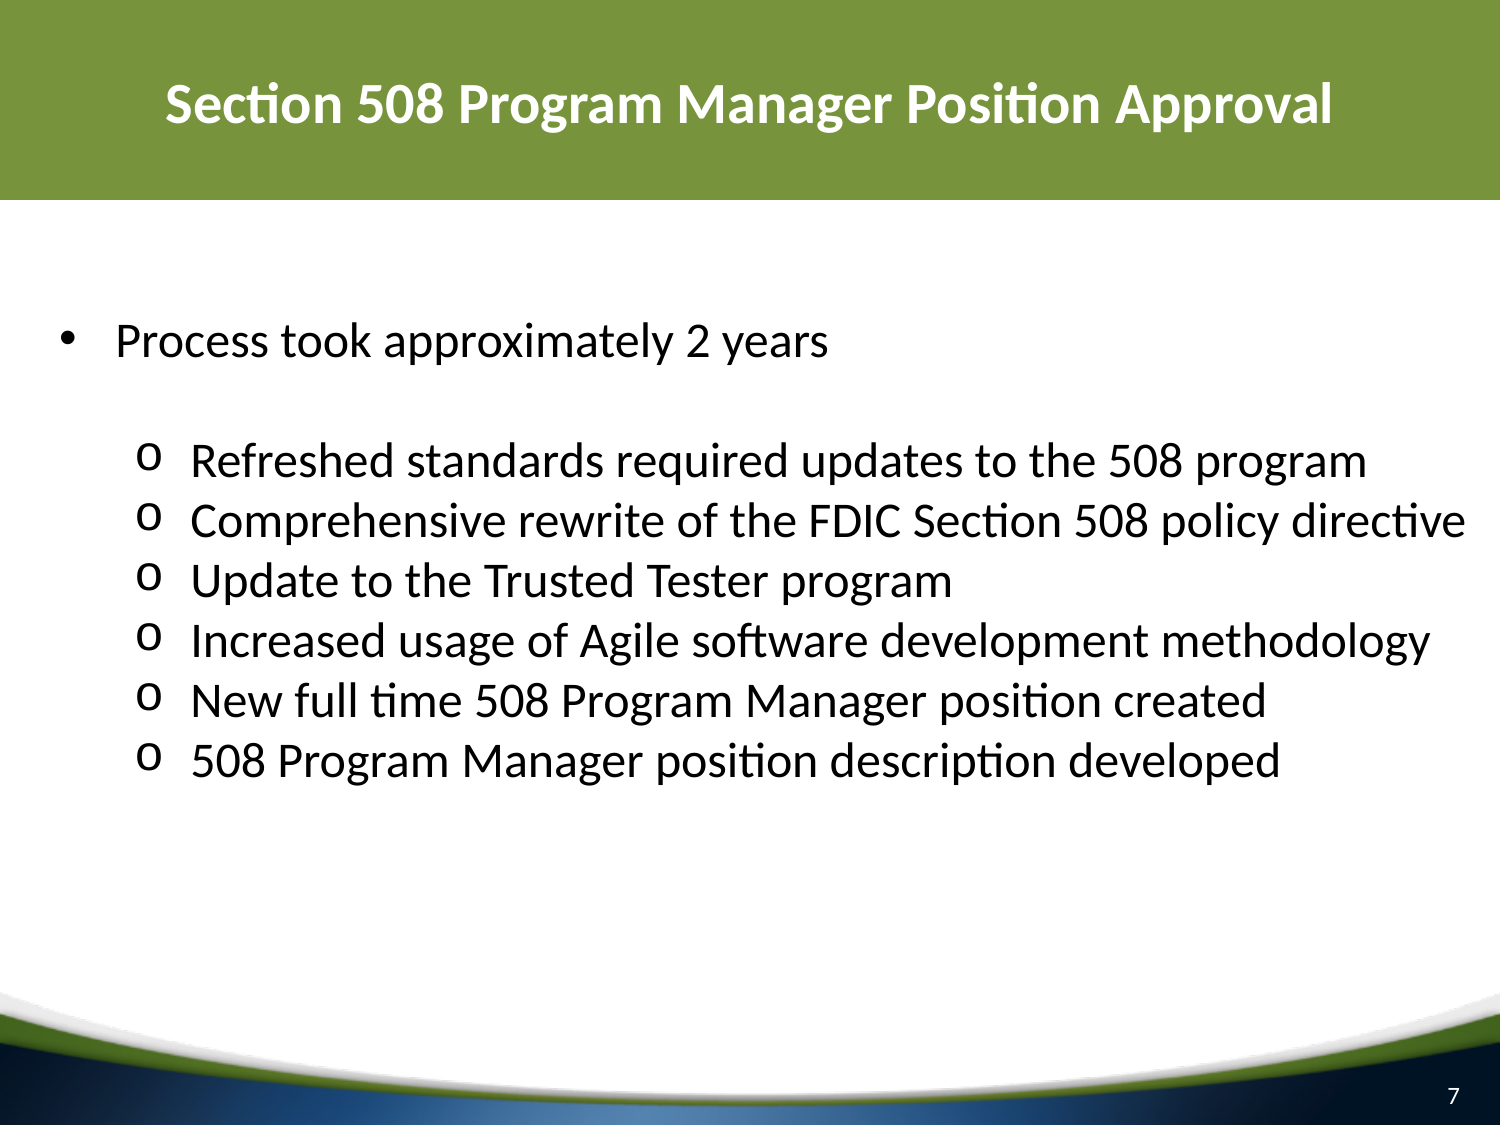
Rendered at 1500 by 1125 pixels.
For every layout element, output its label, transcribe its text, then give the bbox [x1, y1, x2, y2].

title Section 508 Program Manager Position Approval [0, 0, 1500, 200]
text_box Process took approximately 2 years Refreshed standards required updates to the 508 program Comprehensive rewrite of the FDIC Section 508 policy directive Update to the Trusted Tester program Increased usage of Agile software development methodology New full time 508 Program Manager position created 508 Program Manager position description developed [44, 299, 1483, 795]
picture [0, 974, 1500, 1125]
slide_number 7 [1337, 1065, 1475, 1125]
